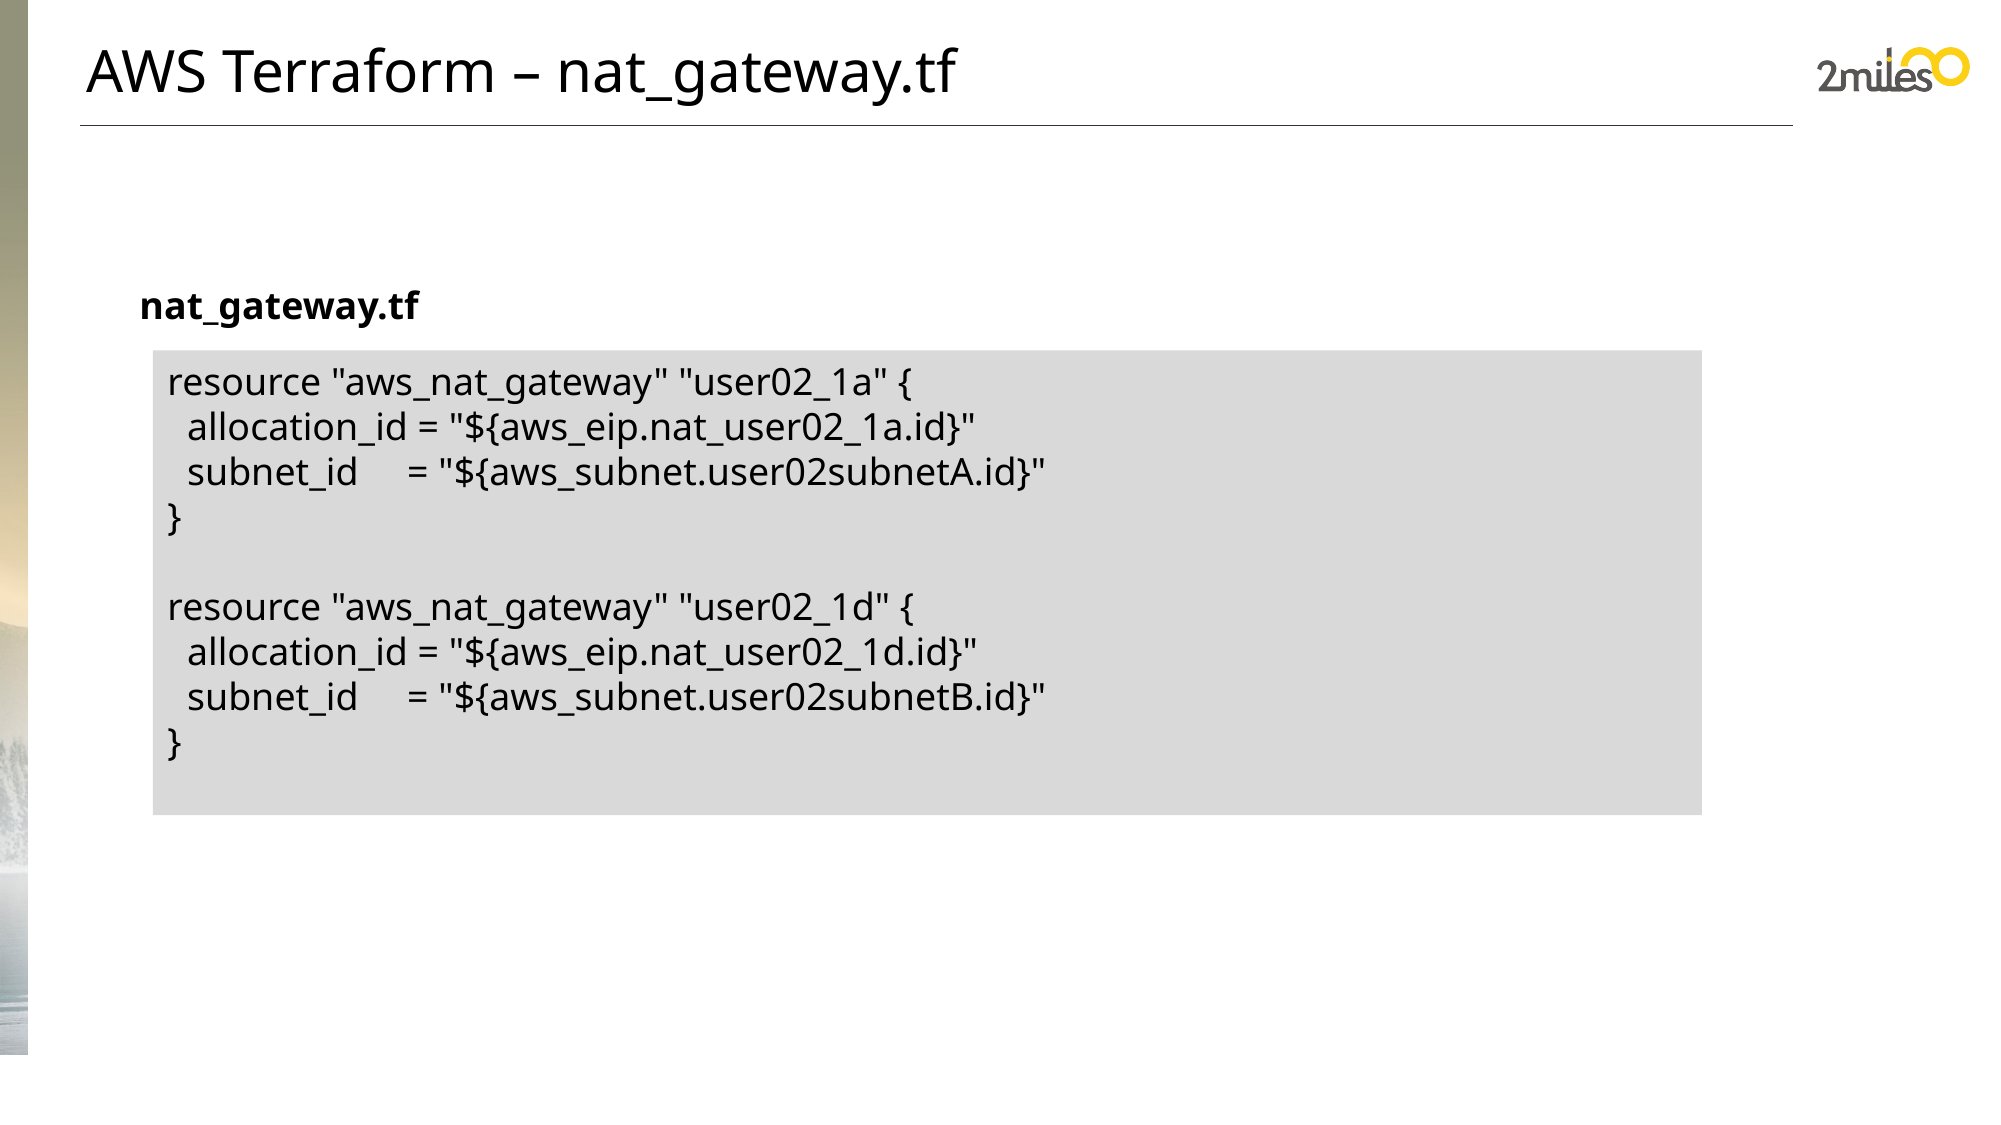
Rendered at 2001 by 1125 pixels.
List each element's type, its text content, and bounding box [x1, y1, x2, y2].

text_box resource "aws_nat_gateway" "user02_1a" { allocation_id = "${aws_eip.nat_user02_1a.id}" subnet_id = "${aws_subnet.user02subnetA.id}" } resource "aws_nat_gateway" "user02_1d" { allocation_id = "${aws_eip.nat_user02_1d.id}" subnet_id = "${aws_subnet.user02subnetB.id}" } [152, 350, 1702, 816]
text_box AWS Terraform – nat_gateway.tf [71, 27, 1552, 112]
picture [0, 0, 28, 1055]
picture [1817, 47, 1970, 92]
text_box nat_gateway.tf [124, 274, 434, 335]
